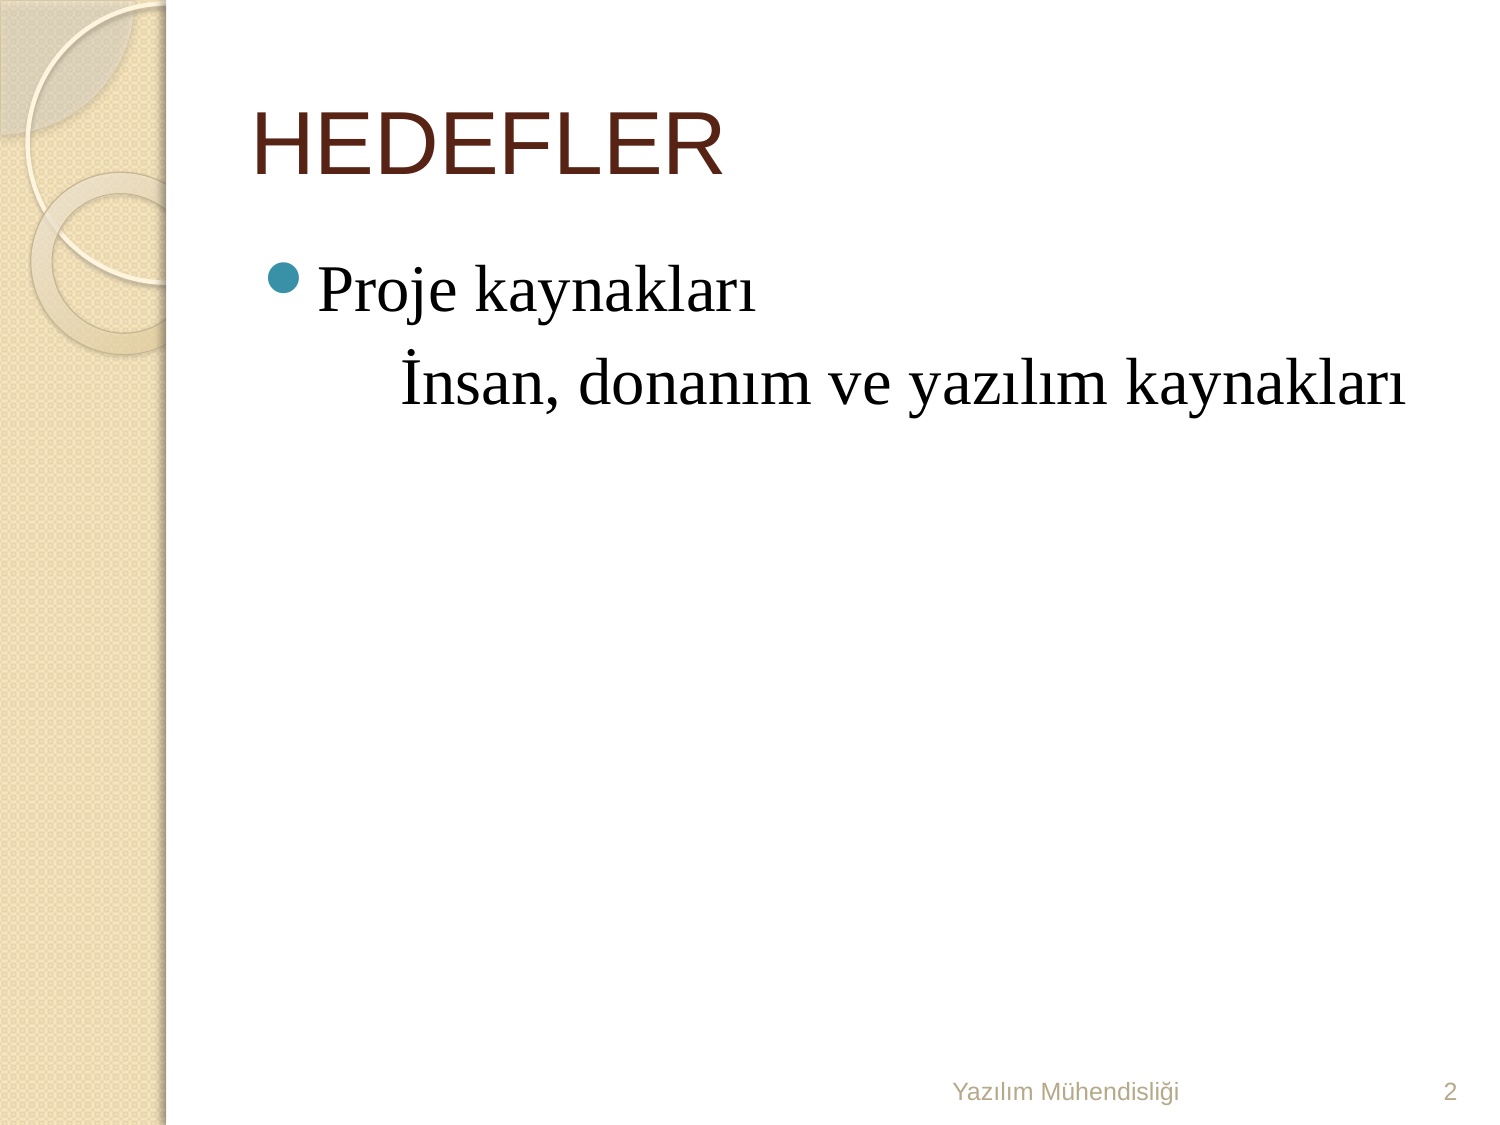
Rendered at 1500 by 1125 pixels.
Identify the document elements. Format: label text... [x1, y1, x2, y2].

title HEDEFLER [235, 45, 1466, 233]
list Proje kaynakları İnsan, donanım ve yazılım kaynakları [235, 237, 1466, 1025]
footer Yazılım Mühendisliği [937, 1034, 1413, 1113]
slide_number 2 [1413, 1034, 1488, 1113]
